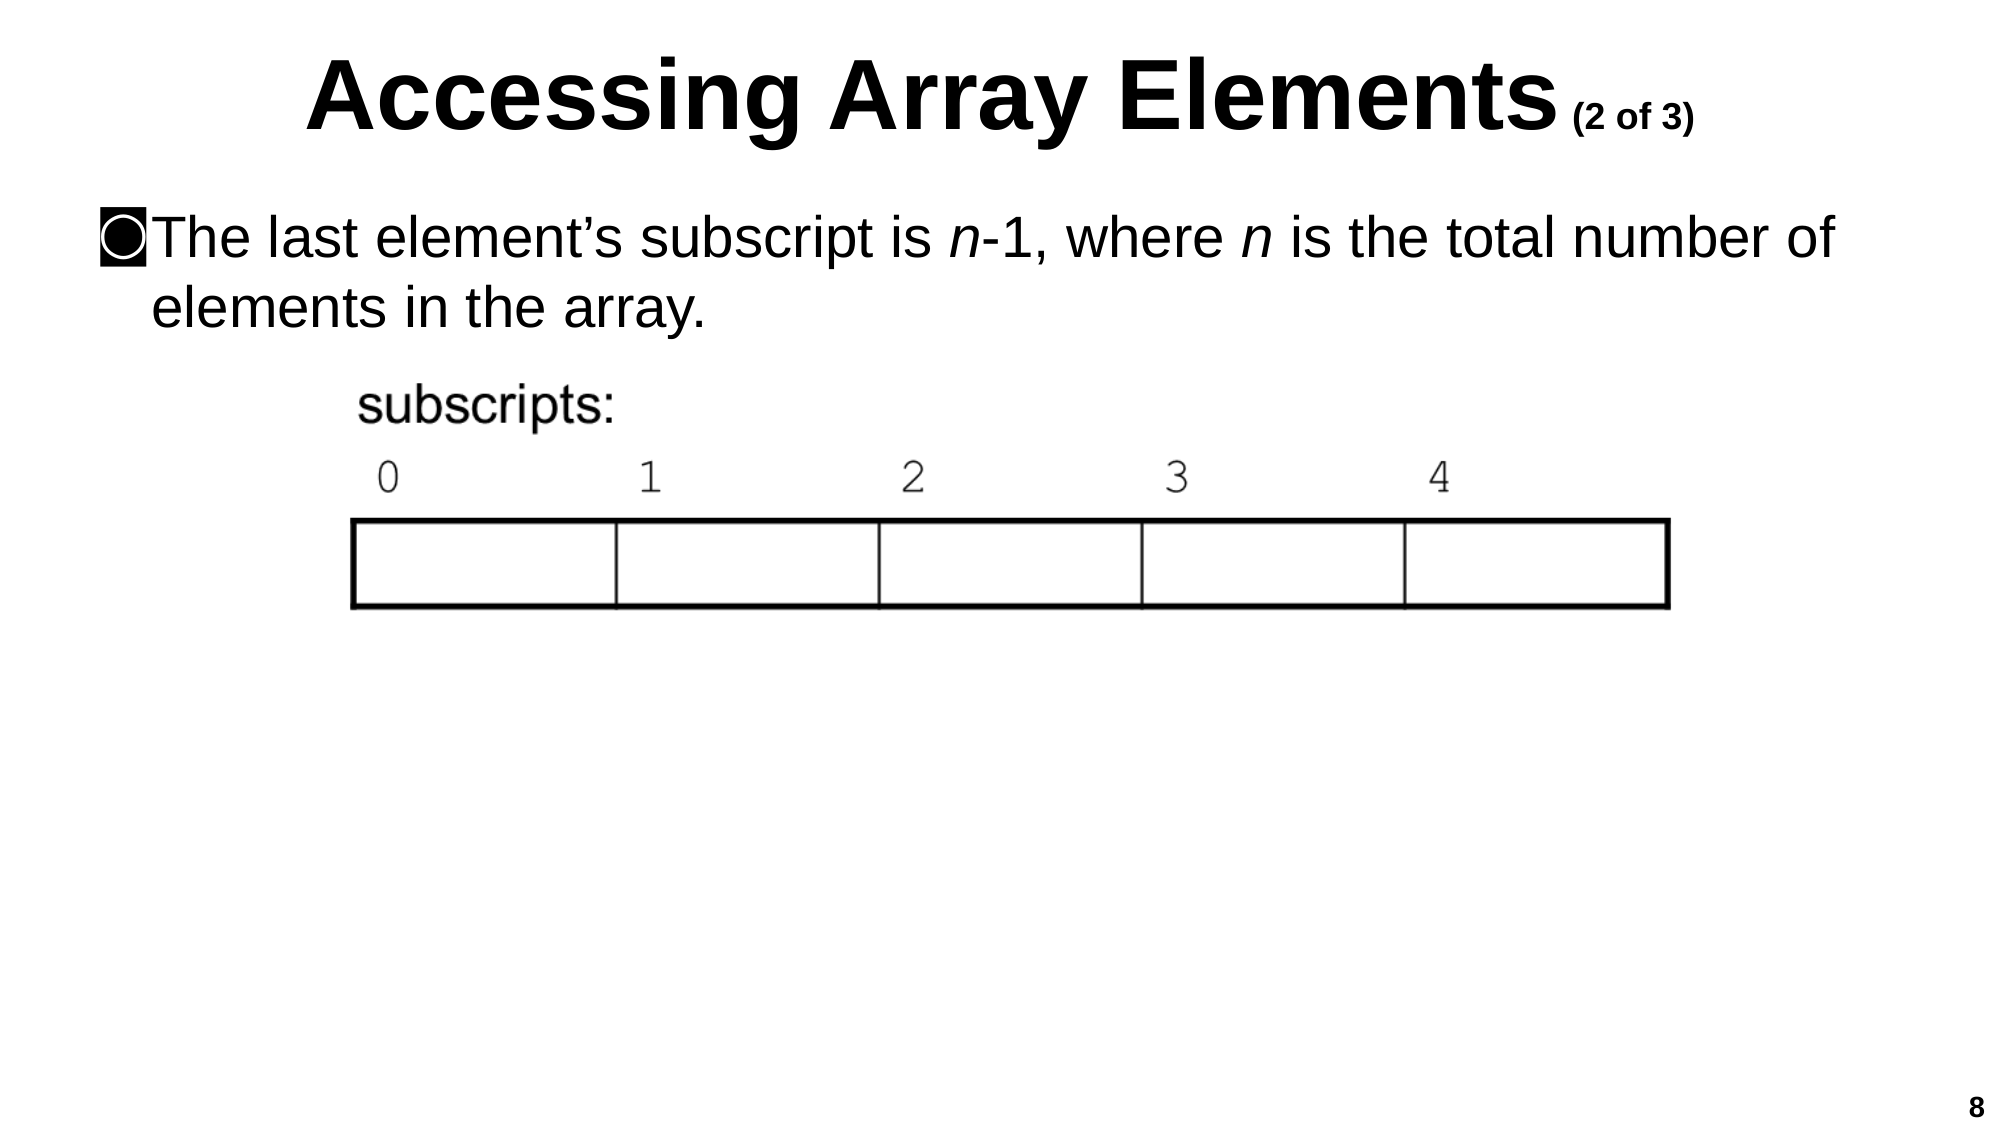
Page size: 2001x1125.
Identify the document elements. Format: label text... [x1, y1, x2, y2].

title Accessing Array Elements (2 of 3) [0, 0, 2000, 180]
list The last element’s subscript is n-1, where n is the total number of elements in the array. [80, 191, 2000, 1092]
slide_number 8 [1909, 1087, 2000, 1125]
picture [324, 353, 1676, 613]
